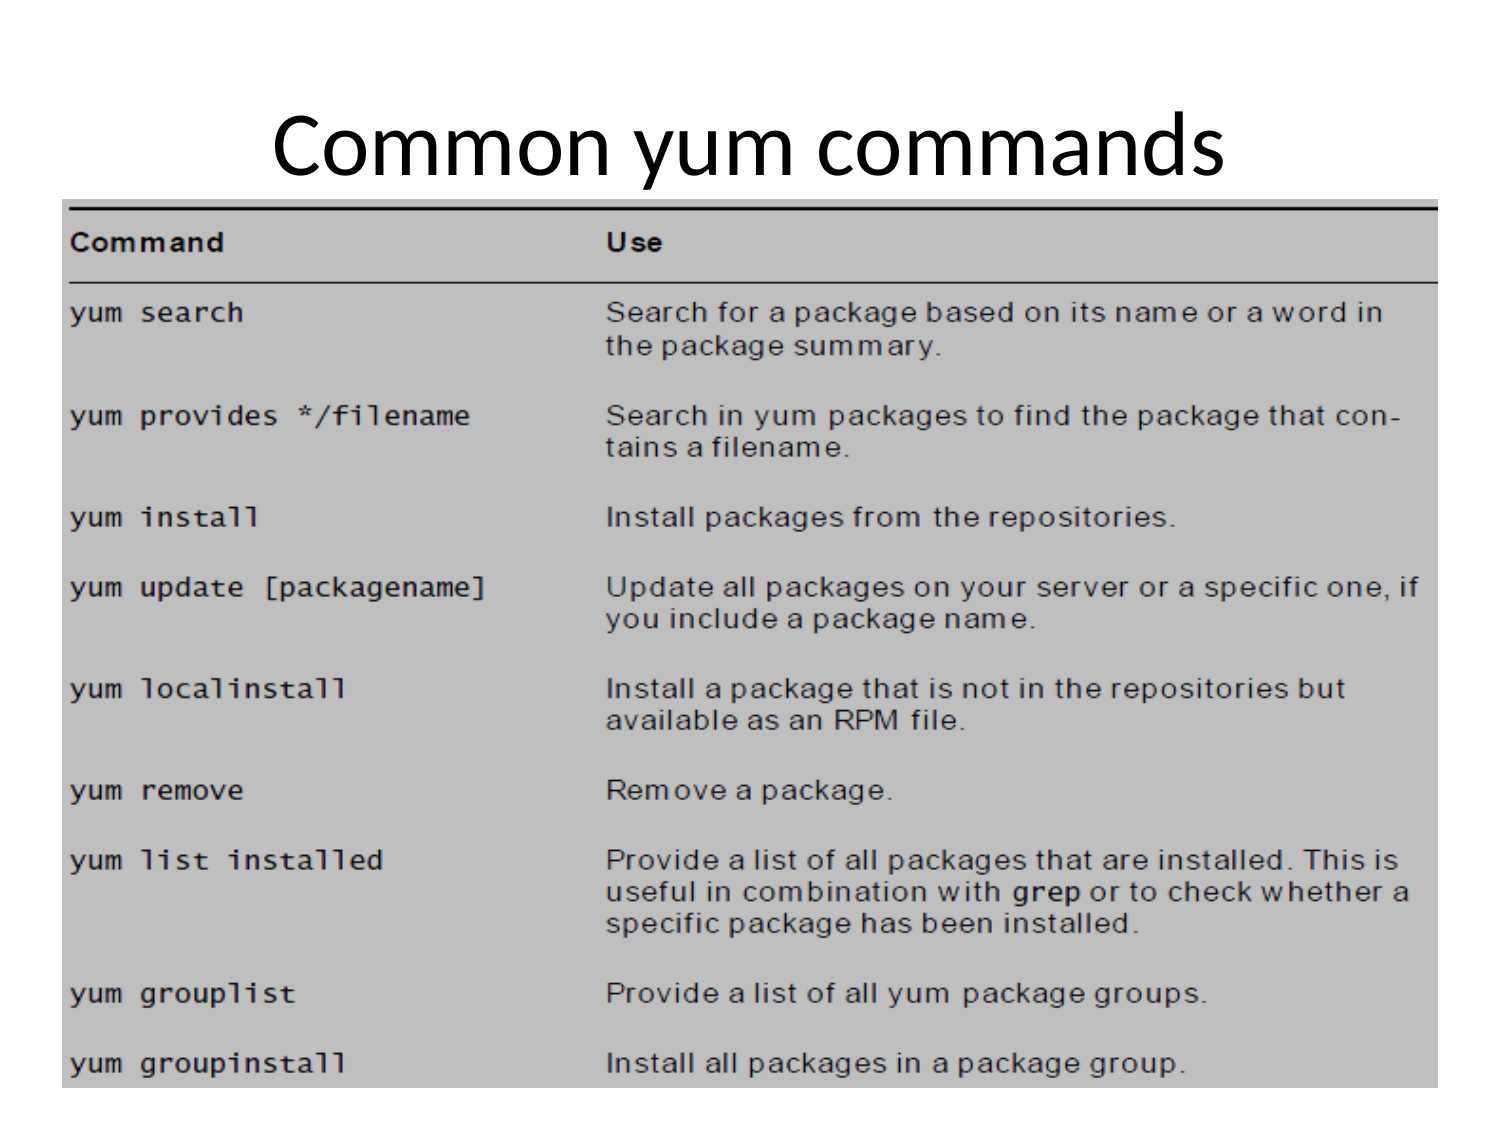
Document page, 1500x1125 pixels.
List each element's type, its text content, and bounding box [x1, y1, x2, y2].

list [62, 199, 1438, 1088]
title Common yum commands [75, 45, 1425, 198]
